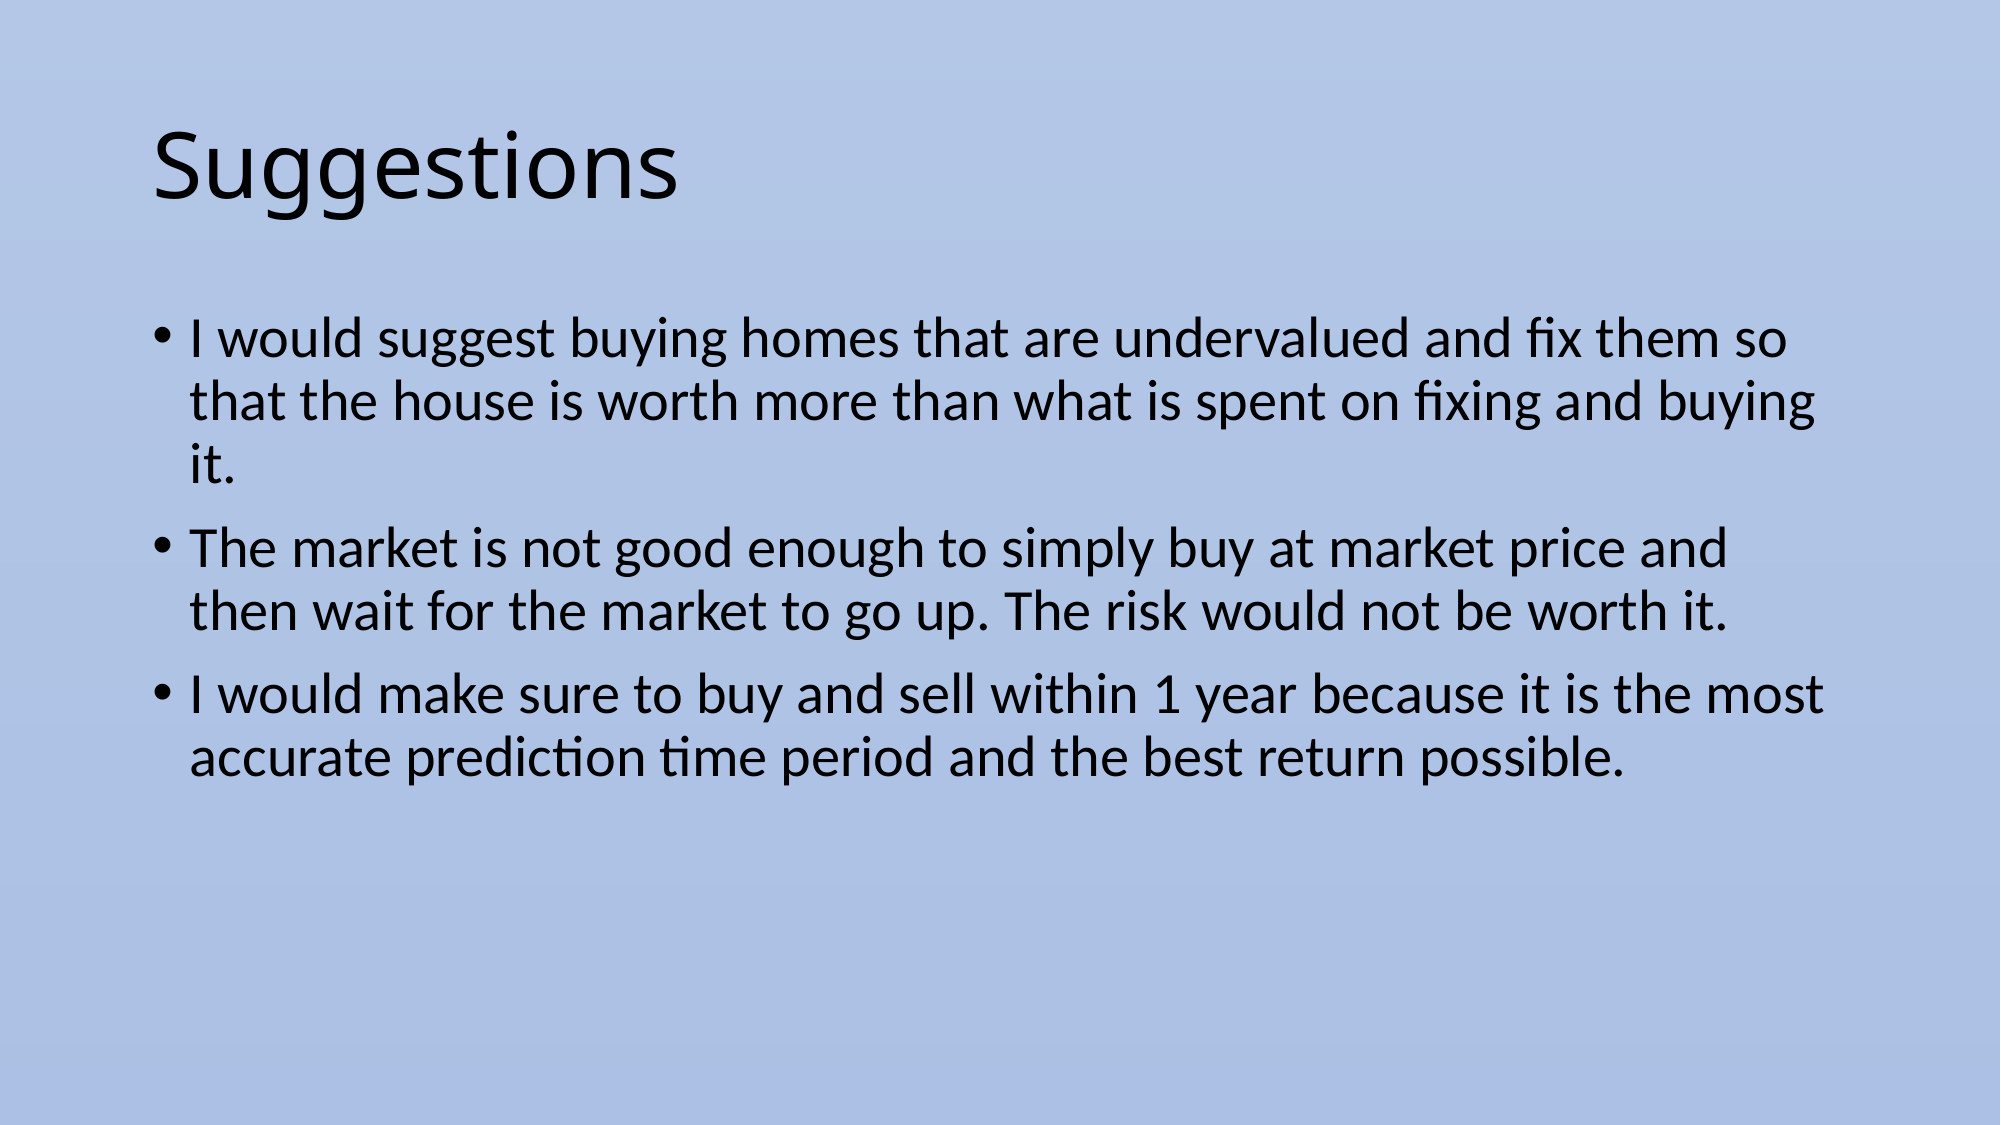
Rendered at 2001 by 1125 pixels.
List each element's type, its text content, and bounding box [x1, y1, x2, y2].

list I would suggest buying homes that are undervalued and fix them so that the house is worth more than what is spent on fixing and buying it. The market is not good enough to simply buy at market price and then wait for the market to go up. The risk would not be worth it. I would make sure to buy and sell within 1 year because it is the most accurate prediction time period and the best return possible. [137, 299, 1863, 1014]
title Suggestions [137, 59, 1863, 278]
